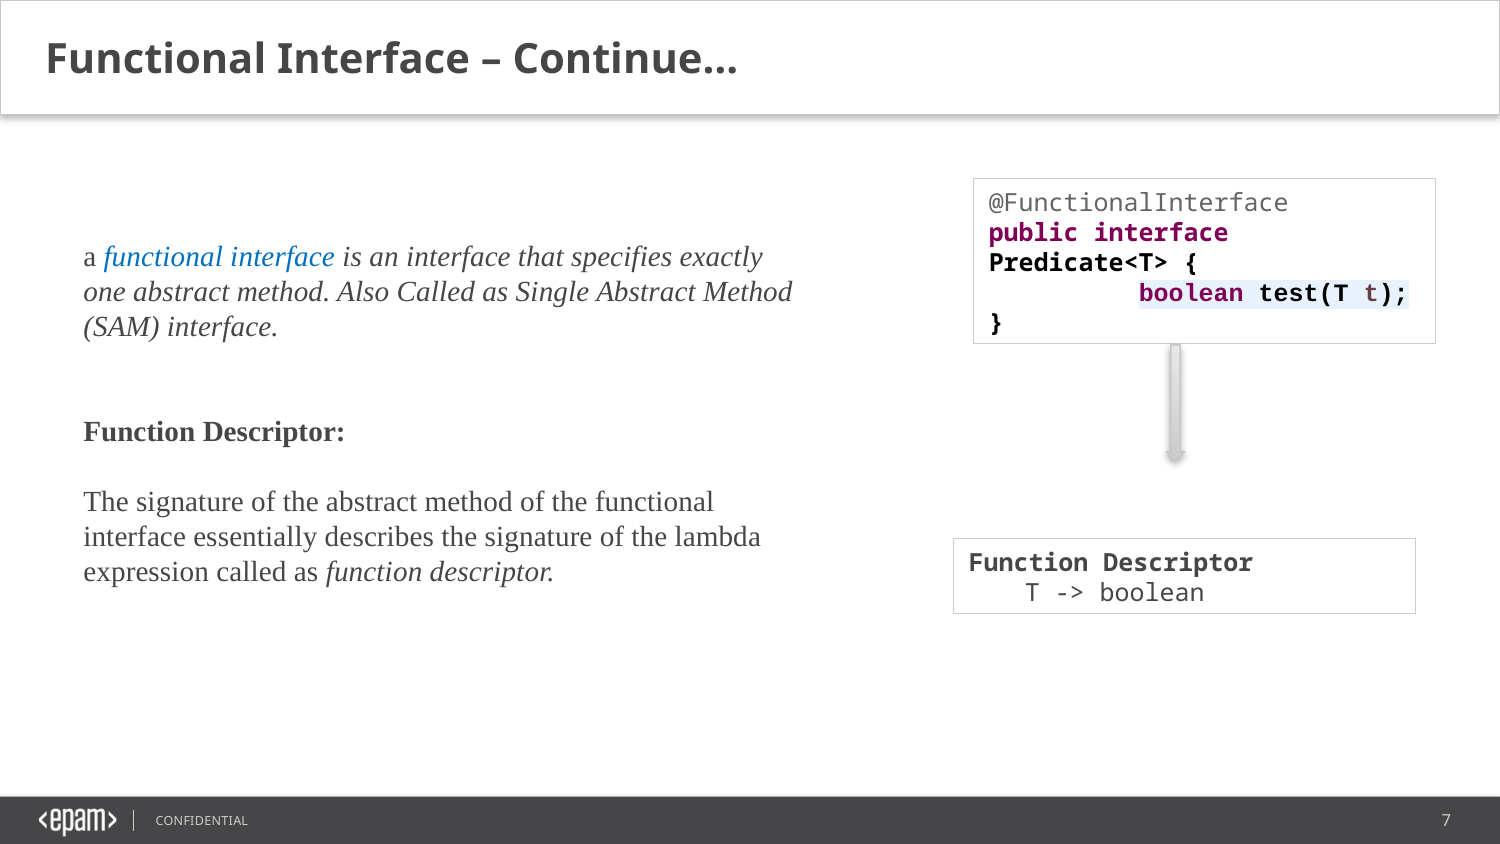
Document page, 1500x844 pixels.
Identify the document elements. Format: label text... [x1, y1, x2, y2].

text_box [1165, 344, 1186, 462]
text_box Function Descriptor T -> boolean [953, 538, 1416, 614]
text_box [247, 450, 1261, 666]
text_box @FunctionalInterface public interface Predicate<T> { boolean test(T t); } [973, 178, 1436, 344]
list Functional Interface – Continue… [0, 0, 1500, 115]
picture [38, 808, 117, 837]
text_box a functional interface is an interface that specifies exactly one abstract method. Also Called as Single Abstract Method (SAM) interface. Function Descriptor: The signature of the abstract method of the functional interface essentially describes the signature of the lambda expression called as function descriptor. [68, 230, 819, 665]
